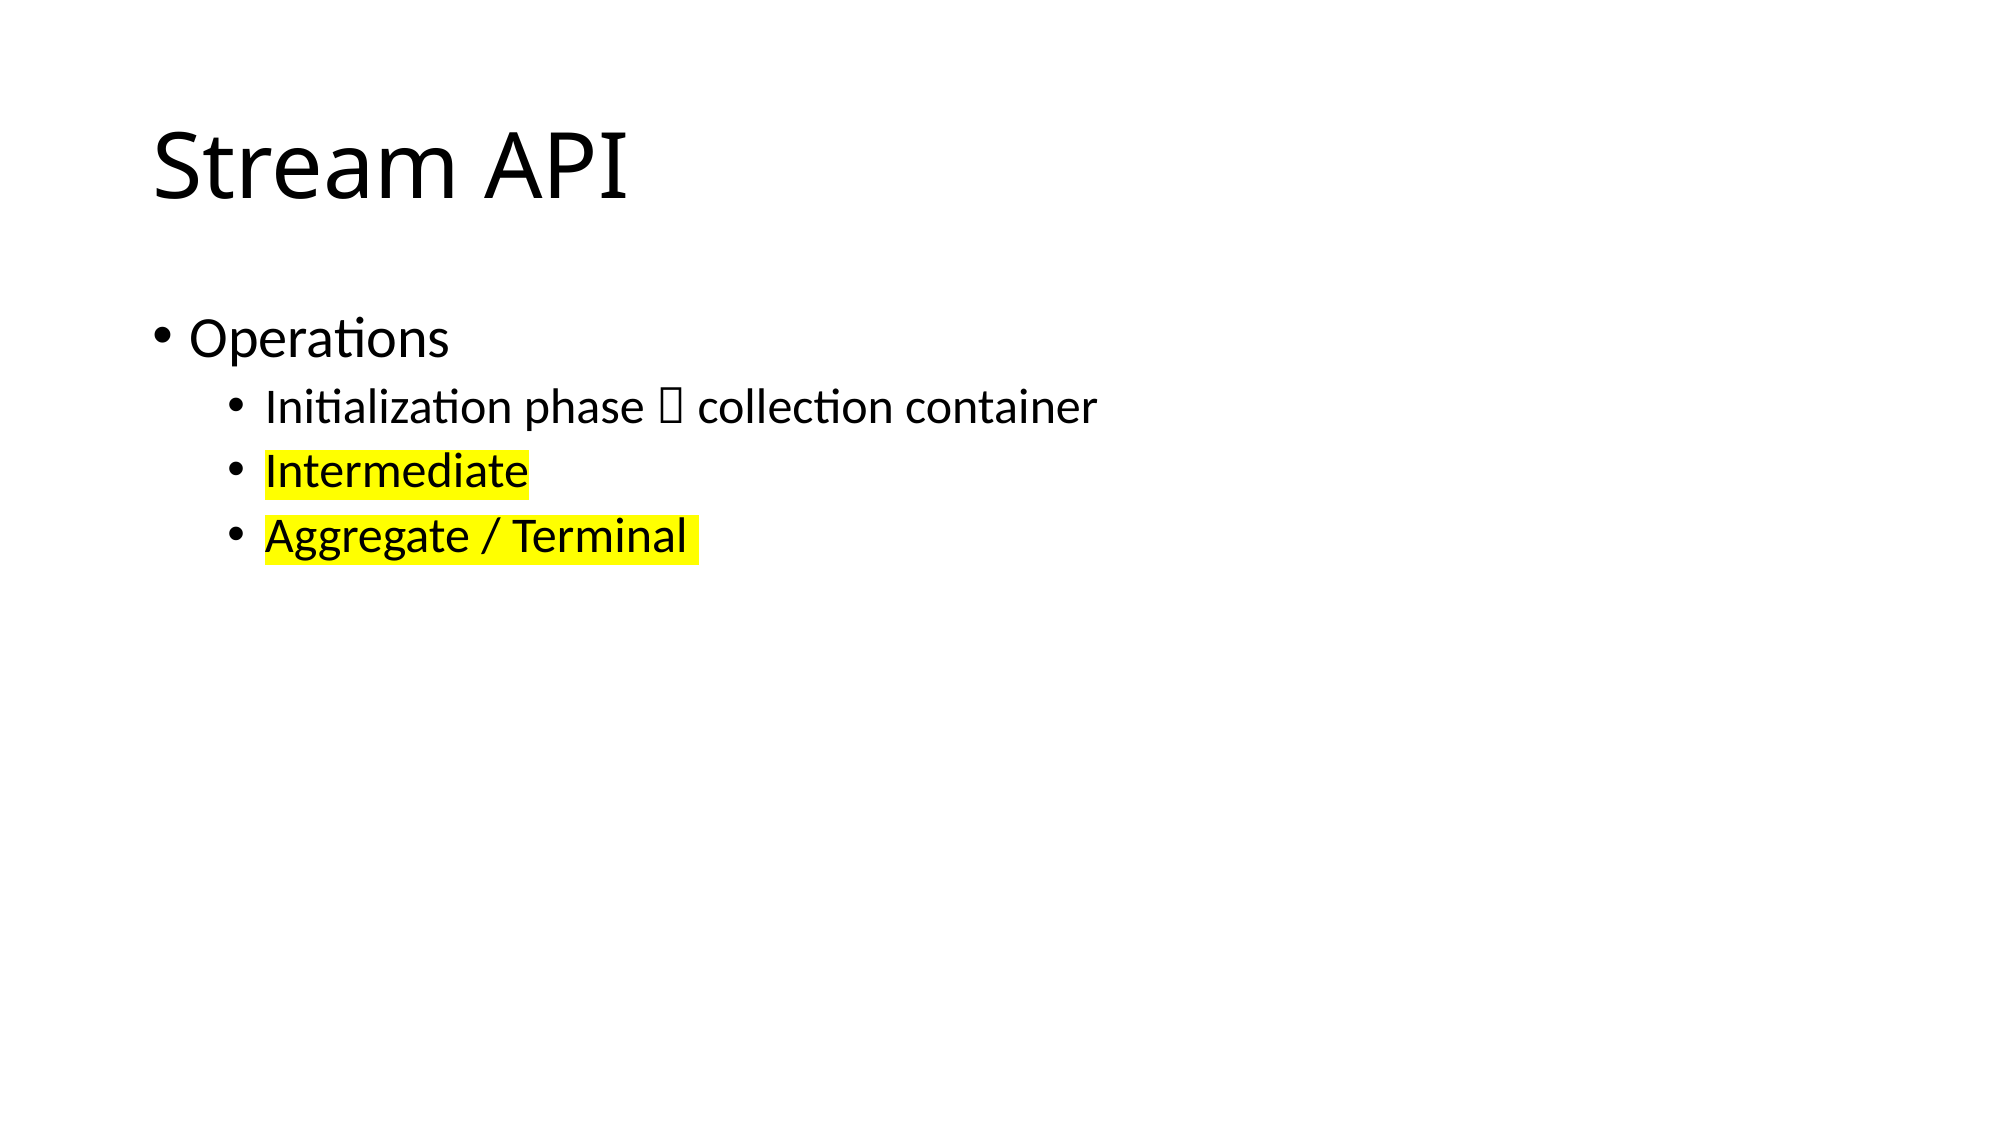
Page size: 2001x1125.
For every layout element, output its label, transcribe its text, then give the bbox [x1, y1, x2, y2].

title Stream API [137, 59, 1863, 278]
list Operations Initialization phase  collection container Intermediate Aggregate / Terminal [137, 299, 1863, 1014]
